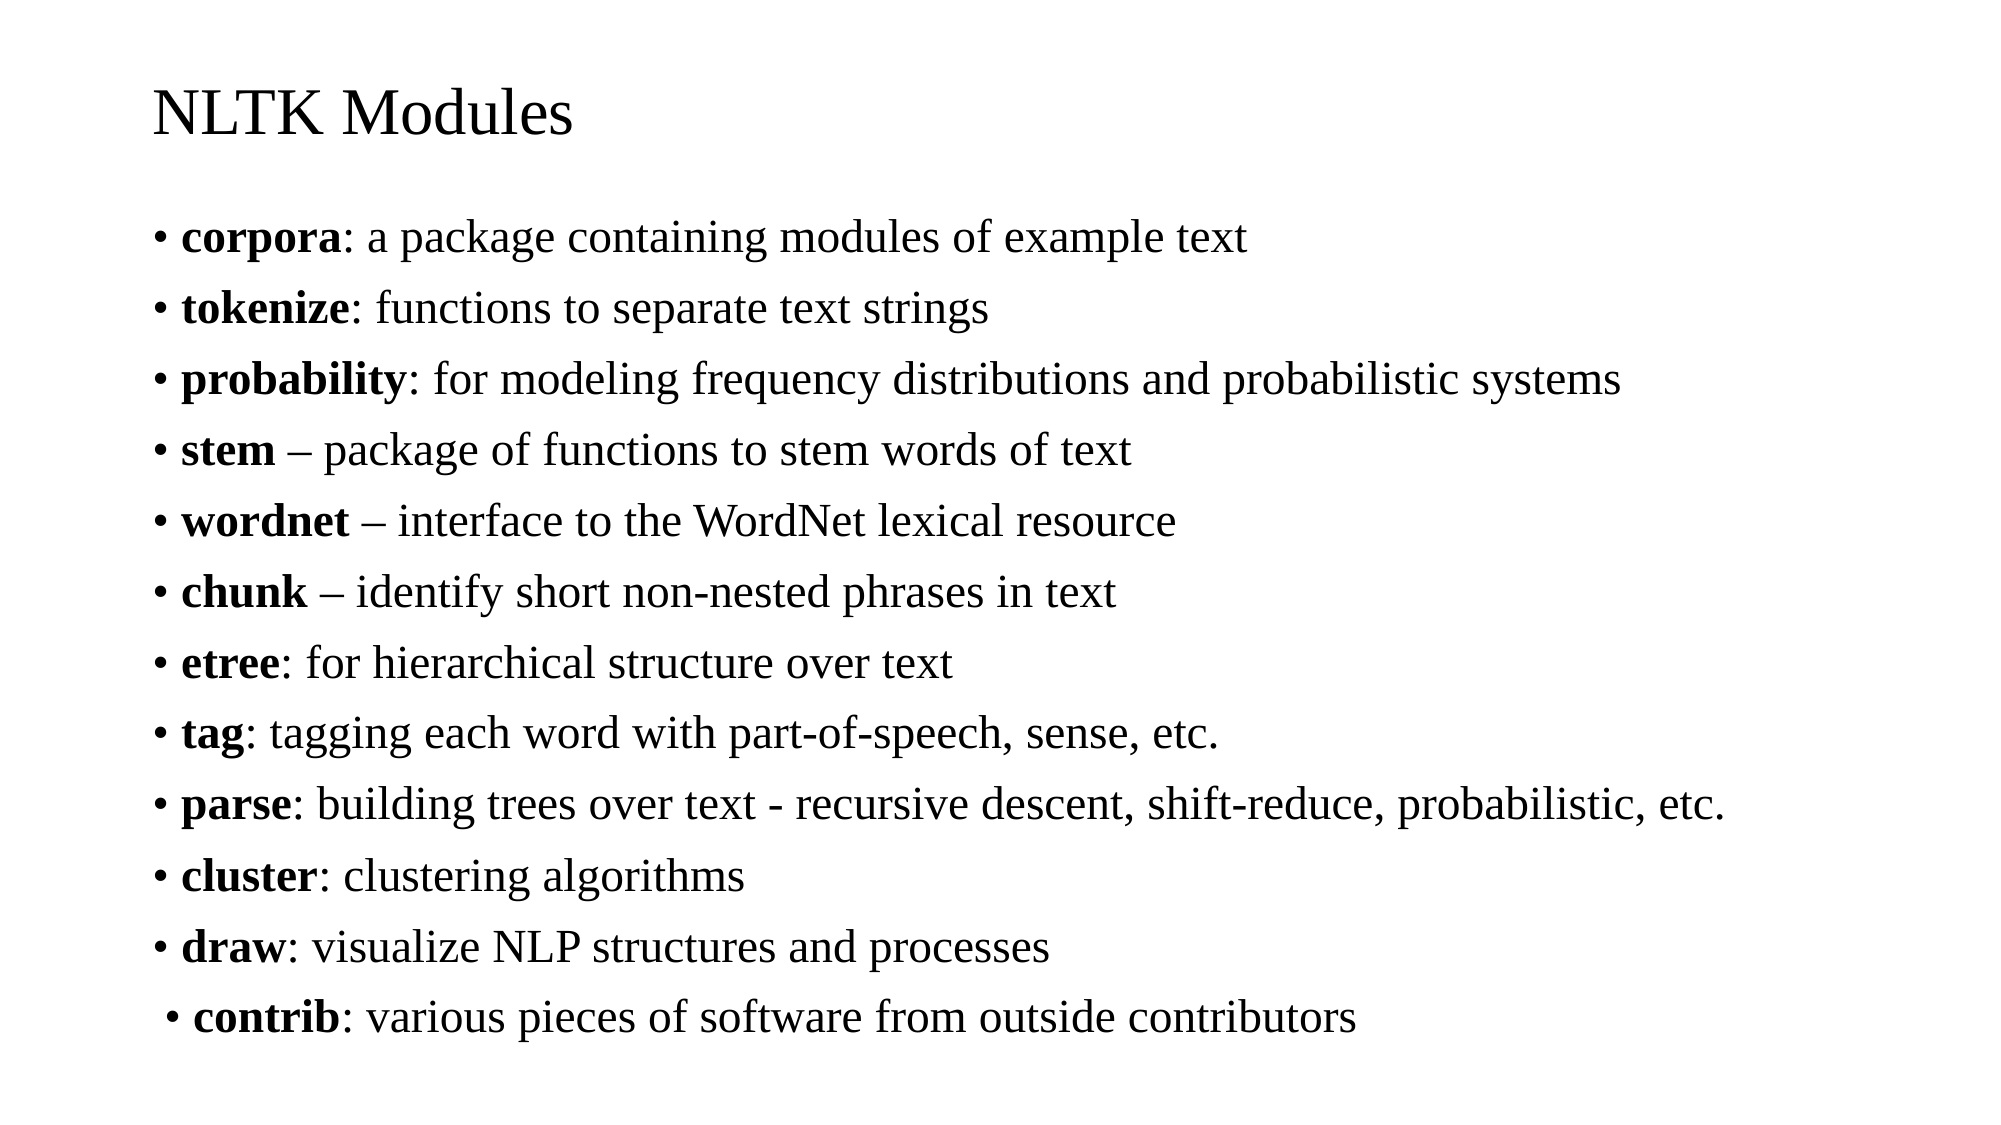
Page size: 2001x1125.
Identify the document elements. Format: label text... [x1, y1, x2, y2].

title NLTK Modules [137, 59, 1863, 166]
list • corpora: a package containing modules of example text • tokenize: functions to separate text strings • probability: for modeling frequency distributions and probabilistic systems • stem – package of functions to stem words of text • wordnet – interface to the WordNet lexical resource • chunk – identify short non-nested phrases in text • etree: for hierarchical structure over text • tag: tagging each word with part-of-speech, sense, etc. • parse: building trees over text - recursive descent, shift-reduce, probabilistic, etc. • cluster: clustering algorithms • draw: visualize NLP structures and processes • contrib: various pieces of software from outside contributors [137, 203, 1863, 1057]
